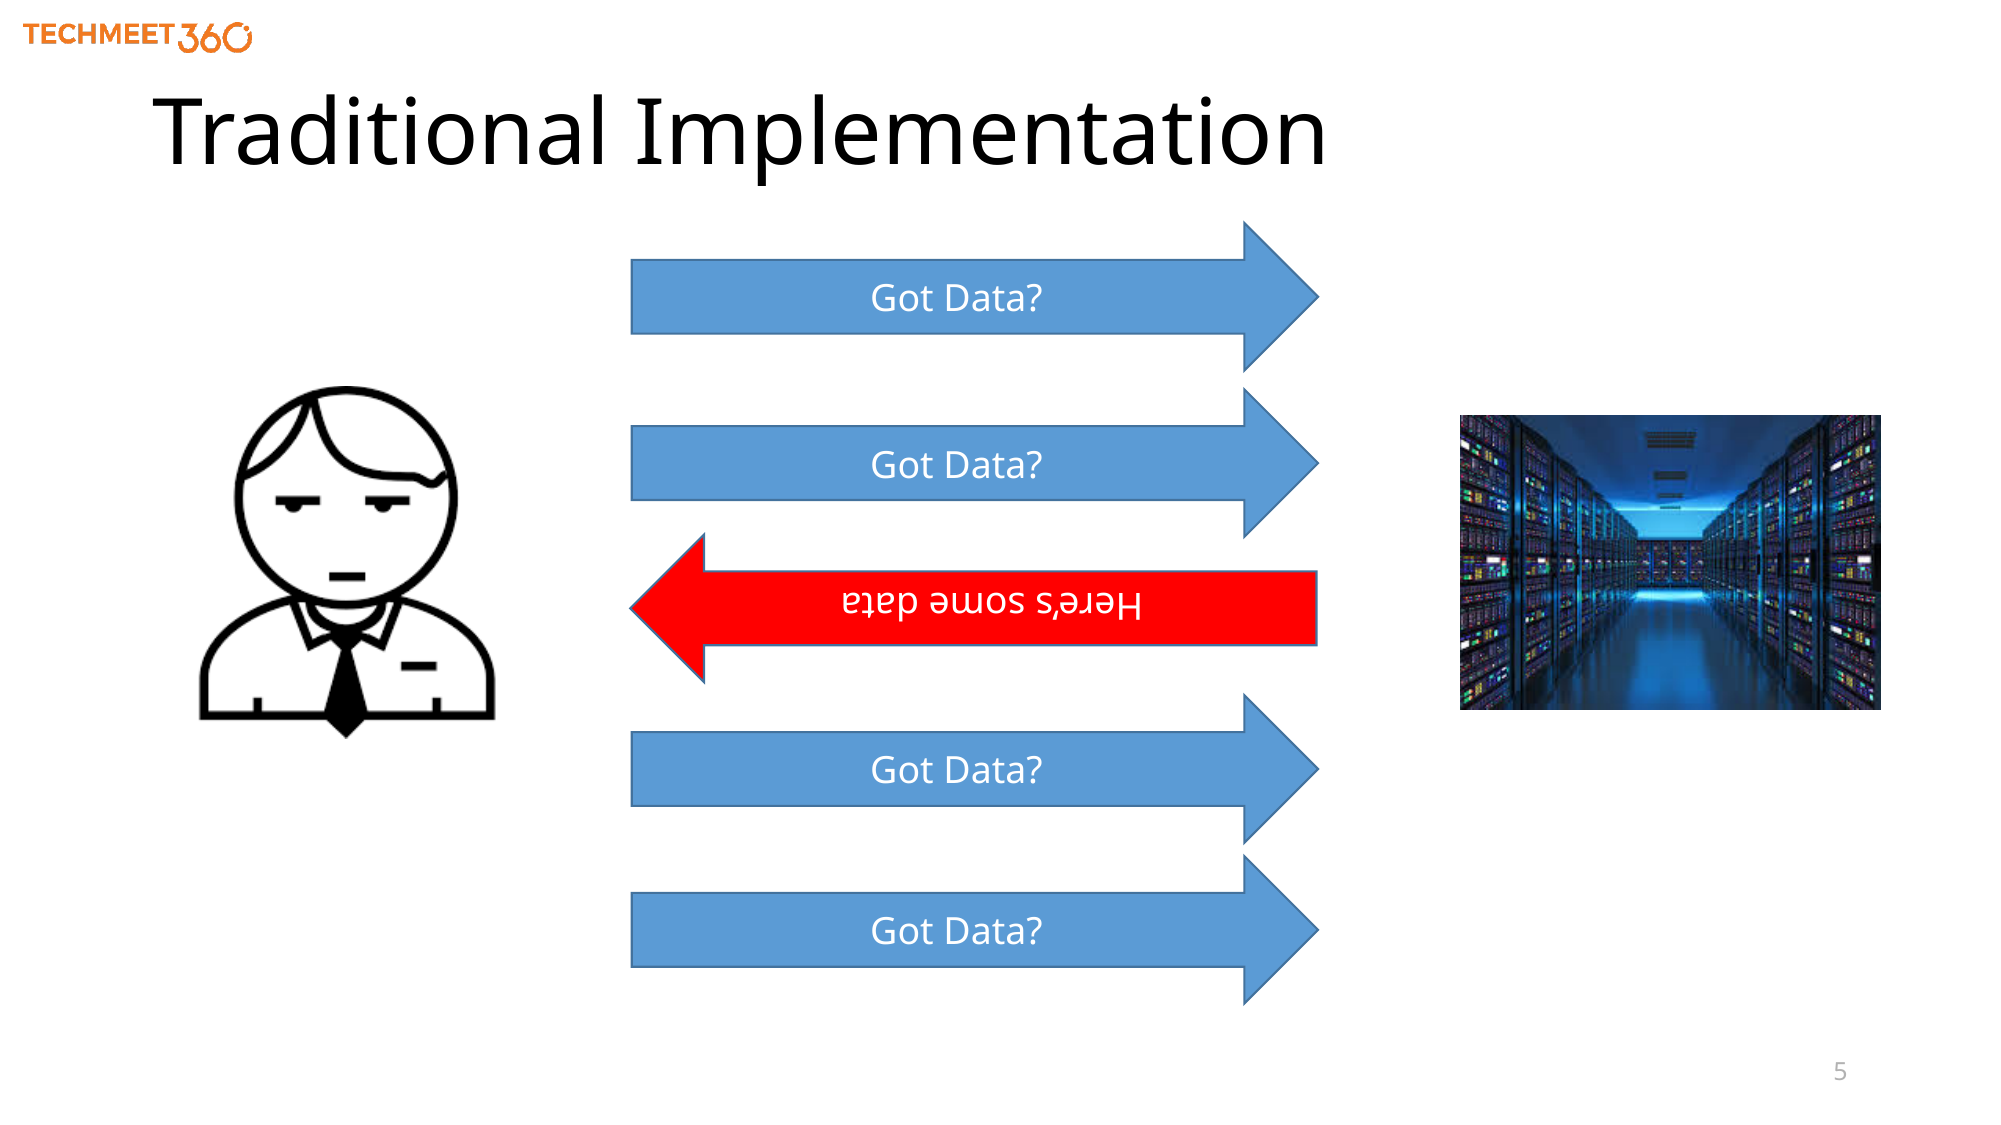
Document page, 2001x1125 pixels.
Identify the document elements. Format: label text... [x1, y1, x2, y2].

text_box Got Data? [630, 853, 1320, 1007]
text_box Got Data? [630, 692, 1320, 846]
slide_number 5 [1412, 1042, 1863, 1103]
picture [171, 386, 524, 739]
text_box Got Data? [630, 386, 1320, 540]
title Traditional Implementation [137, 25, 1863, 244]
text_box Here’s some data [628, 532, 1318, 685]
picture [23, 22, 252, 53]
text_box Got Data? [630, 220, 1320, 374]
picture [1460, 415, 1881, 710]
